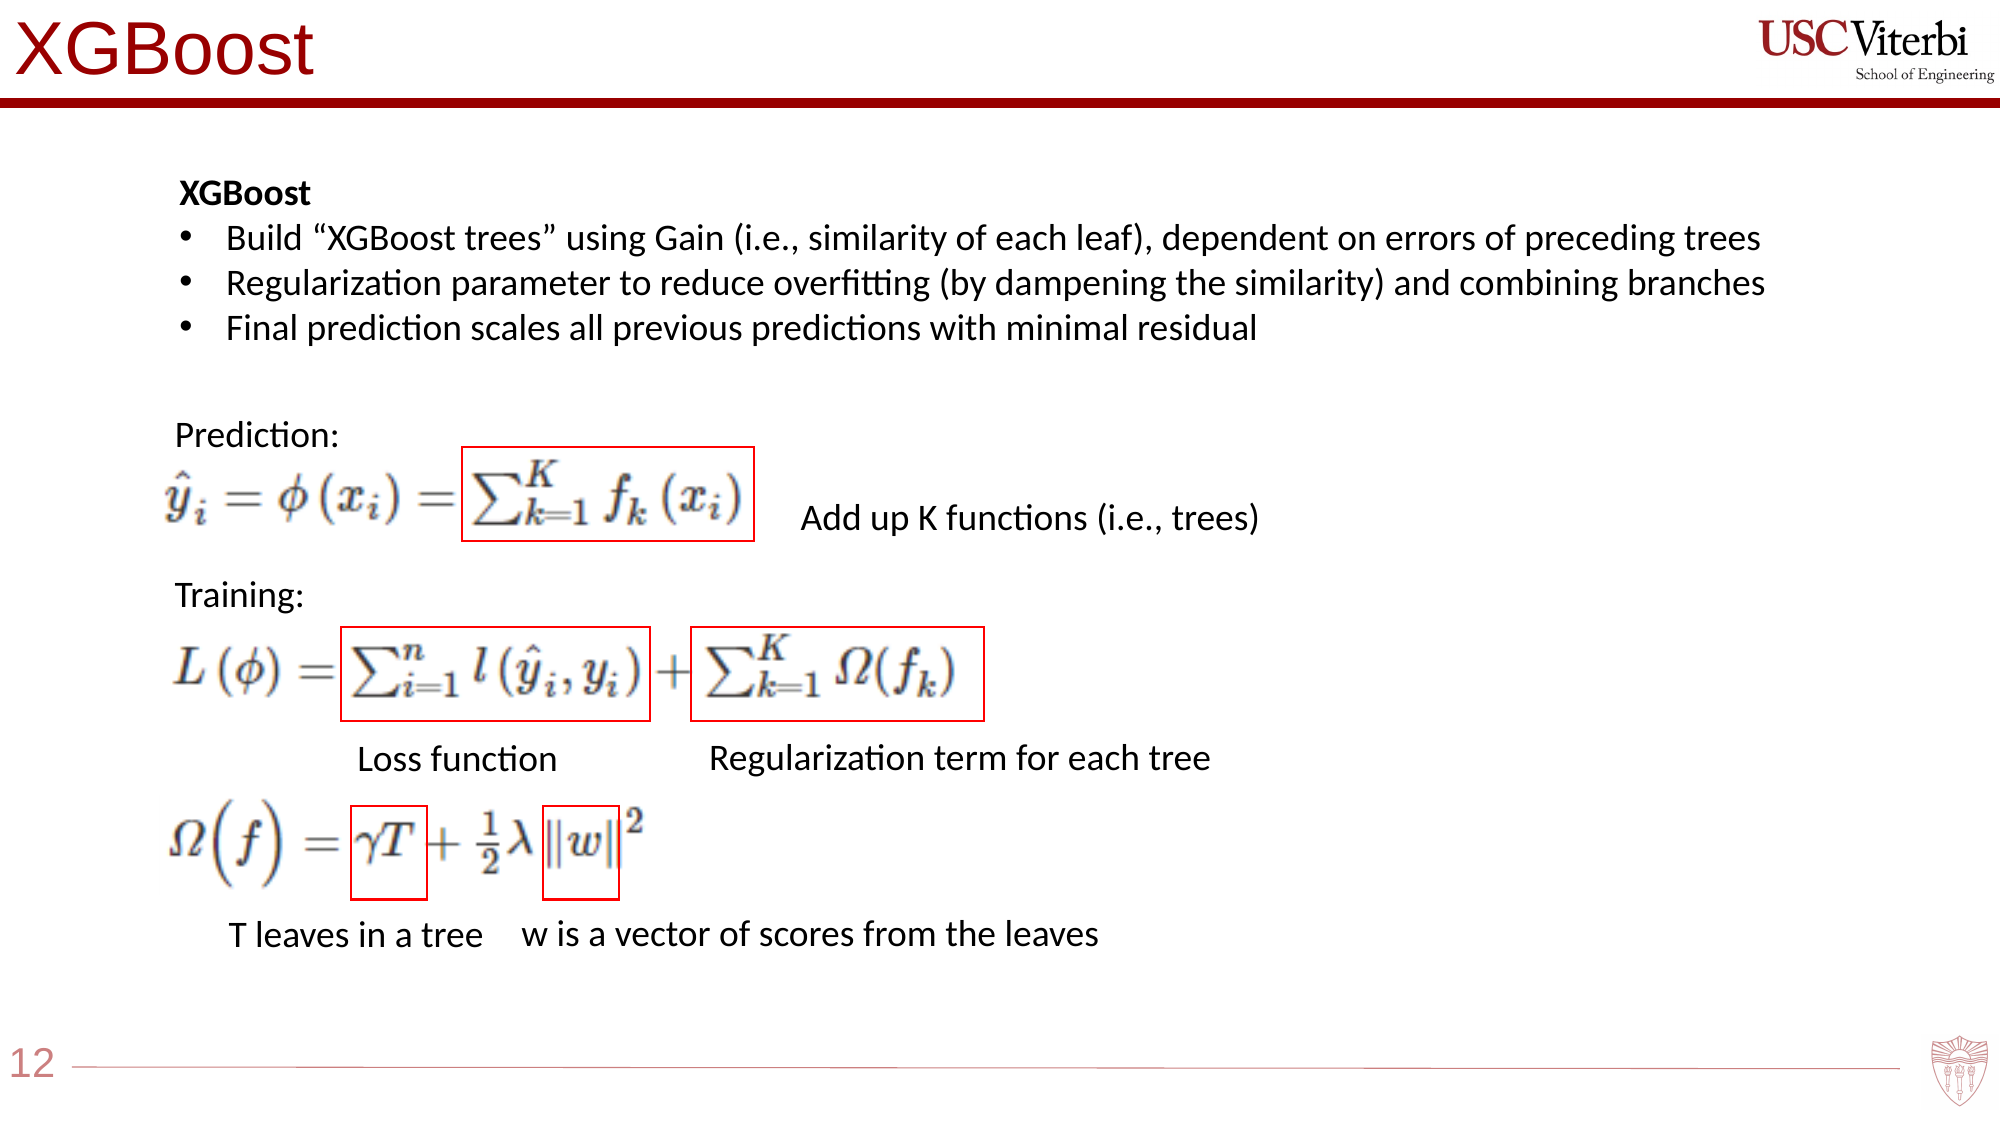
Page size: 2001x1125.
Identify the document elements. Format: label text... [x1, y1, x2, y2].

picture [134, 447, 744, 542]
text_box Regularization term for each tree [694, 725, 1227, 786]
picture [1756, 11, 2000, 88]
text_box Training: [159, 562, 321, 623]
text_box T leaves in a tree [213, 902, 499, 963]
text_box Prediction: [160, 402, 355, 447]
text_box Loss function [342, 726, 573, 787]
picture [158, 795, 648, 895]
text_box Add up K functions (i.e., trees) [785, 485, 1276, 546]
text_box w is a vector of scores from the leaves [506, 901, 1115, 962]
picture [158, 632, 960, 711]
text_box [690, 626, 985, 722]
text_box XGBoost Build “XGBoost trees” using Gain (i.e., similarity of each leaf), dependent on errors of preceding trees Regularization parameter to reduce overfitting (by dampening the similarity) and combining branches Final prediction scales all previous predictions with minimal residual [89, 115, 1911, 491]
text_box [350, 895, 428, 901]
text_box [461, 446, 755, 542]
text_box [340, 711, 651, 722]
text_box [340, 626, 651, 632]
text_box XGBoost [0, 0, 1668, 98]
text_box [542, 895, 620, 901]
